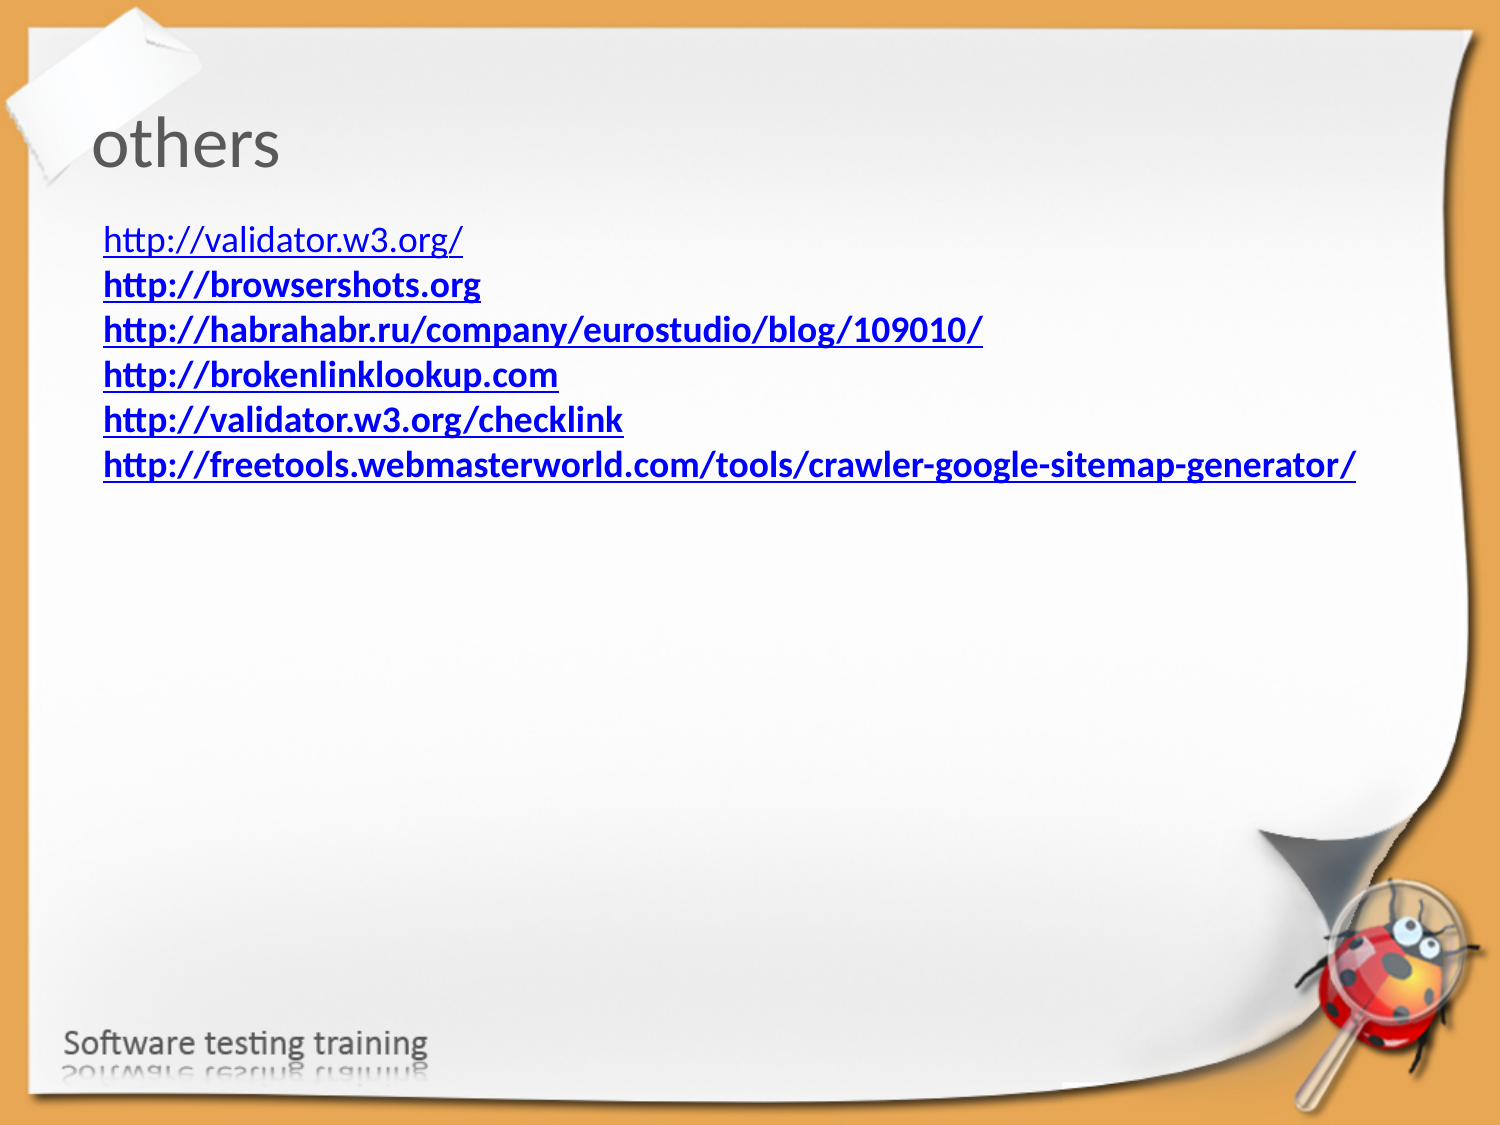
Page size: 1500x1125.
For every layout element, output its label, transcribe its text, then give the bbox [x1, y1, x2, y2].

text_box http://validator.w3.org/ http://browsershots.org http://habrahabr.ru/company/eurostudio/blog/109010/ http://brokenlinklookup.com http://validator.w3.org/checklink http://freetools.webmasterworld.com/tools/crawler-google-sitemap-generator/ [88, 208, 1400, 538]
text_box others [76, 87, 297, 190]
picture [0, 0, 1500, 1125]
